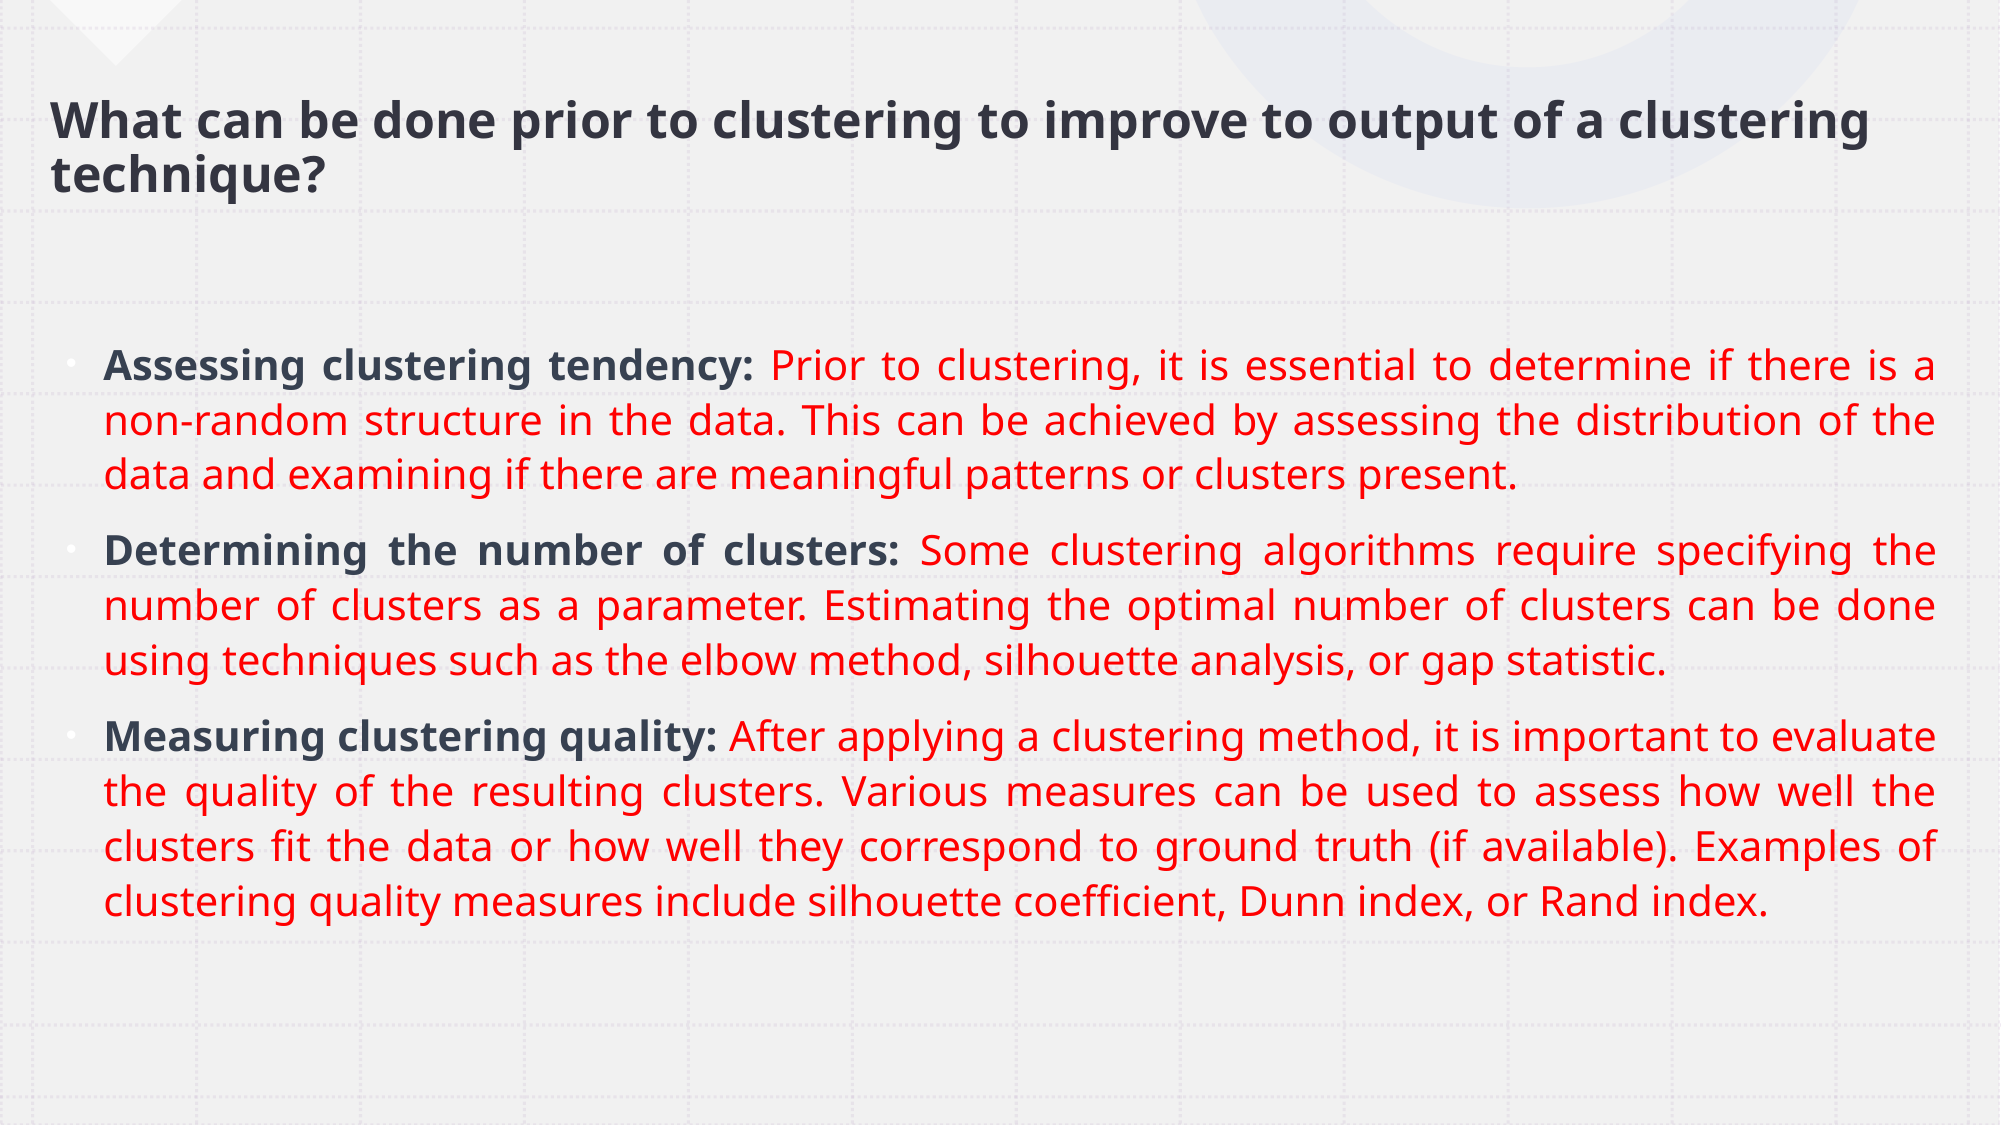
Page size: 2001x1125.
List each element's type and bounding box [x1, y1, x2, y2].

text_box [0, 0, 2000, 1125]
